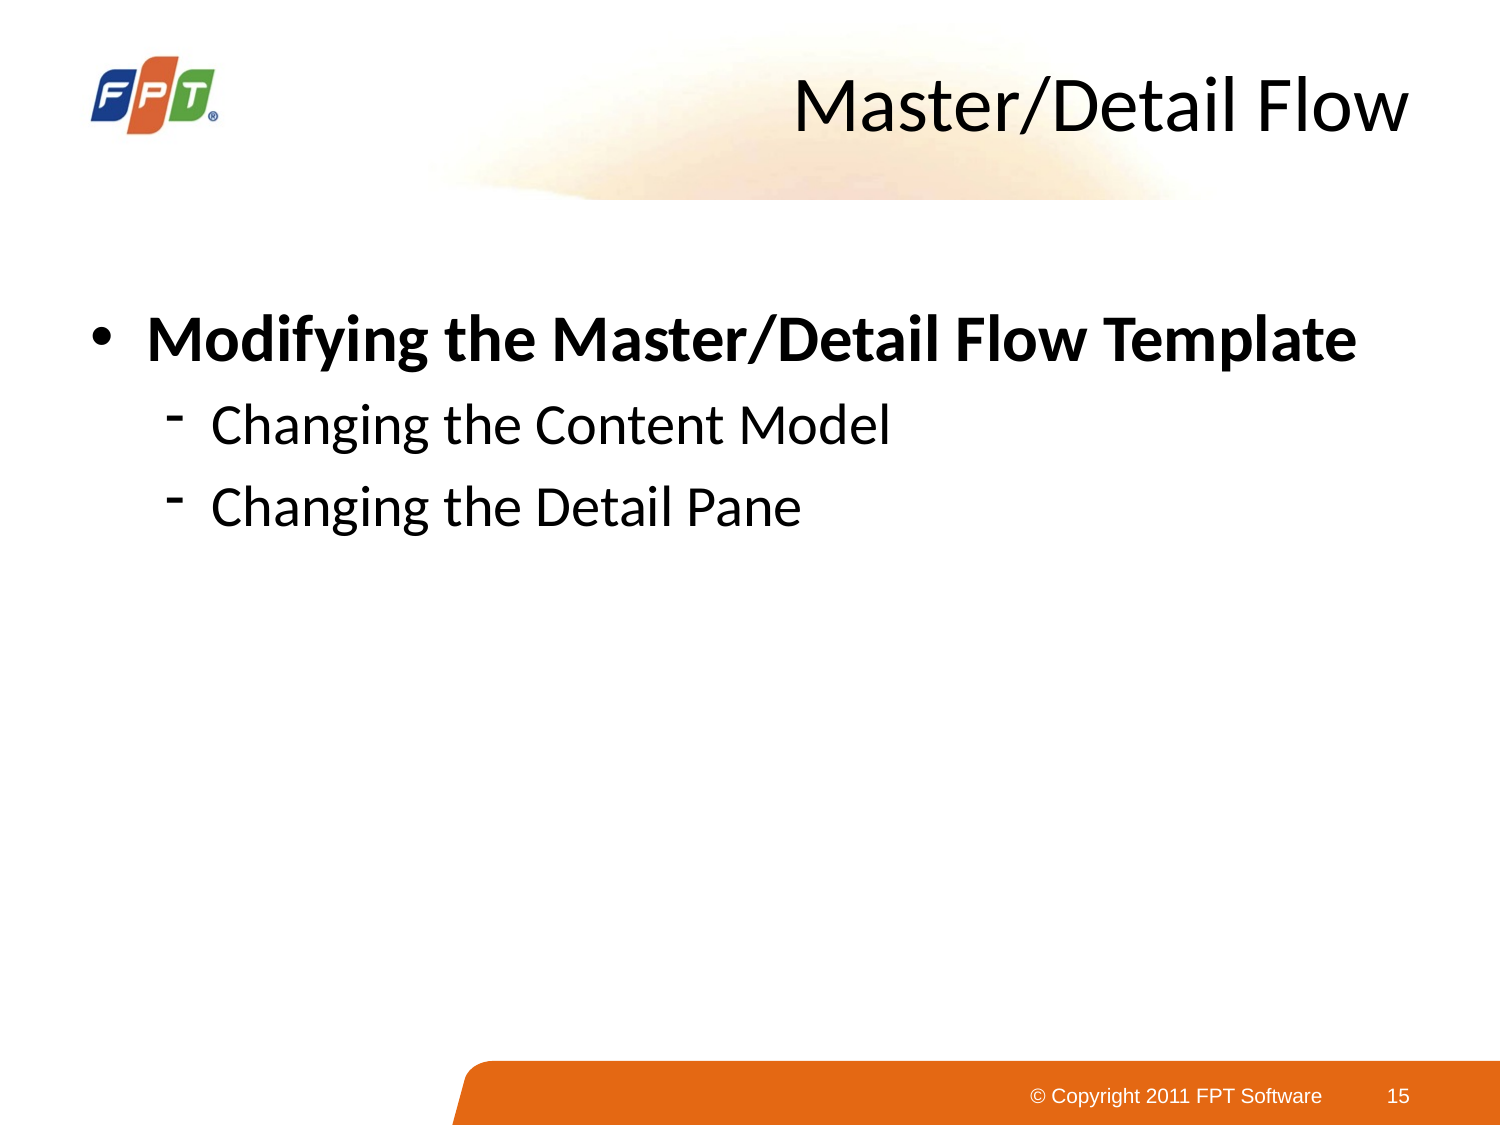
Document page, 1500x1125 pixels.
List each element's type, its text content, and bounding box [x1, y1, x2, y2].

list Modifying the Master/Detail Flow Template Changing the Content Model Changing the Detail Pane [74, 287, 1426, 1006]
picture [0, 0, 1500, 200]
picture [0, 1050, 1500, 1125]
title Master/Detail Flow [74, 44, 1426, 233]
